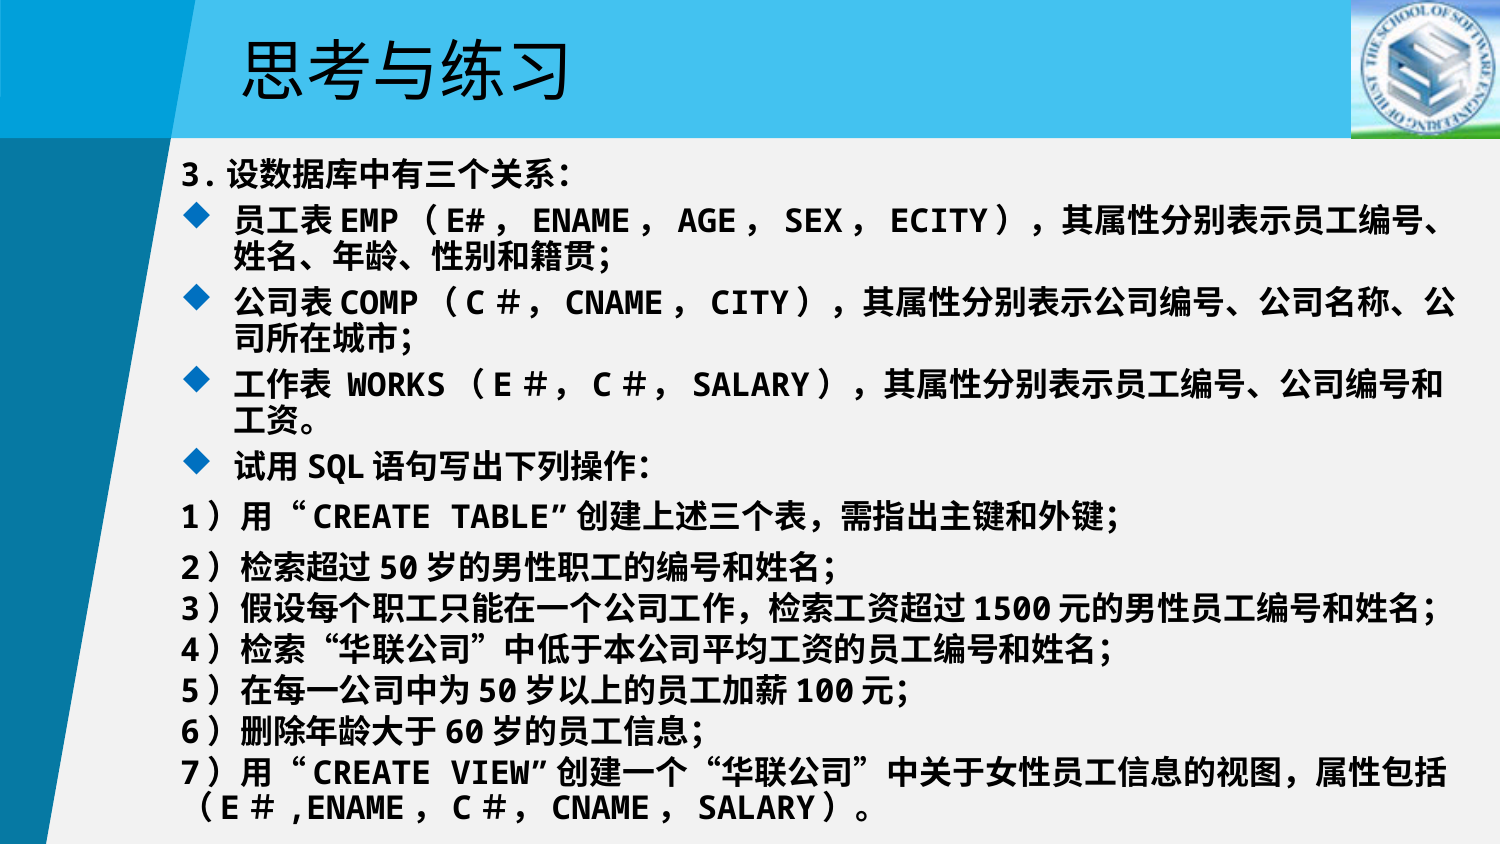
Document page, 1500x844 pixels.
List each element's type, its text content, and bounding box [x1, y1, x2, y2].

list 3.设数据库中有三个关系： 员工表EMP（E#，ENAME，AGE，SEX，ECITY），其属性分别表示员工编号、姓名、年龄、性别和籍贯； 公司表COMP（C＃，CNAME，CITY），其属性分别表示公司编号、公司名称、公司所在城市； 工作表 WORKS（E＃，C＃，SALARY），其属性分别表示员工编号、公司编号和工资。 试用SQL语句写出下列操作： 1）用“CREATE TABLE”创建上述三个表，需指出主键和外键； 2）检索超过50岁的男性职工的编号和姓名； 3）假设每个职工只能在一个公司工作，检索工资超过1500元的男性员工编号和姓名； 4）检索“华联公司”中低于本公司平均工资的员工编号和姓名； 5）在每一公司中为50岁以上的员工加薪100元； 6）删除年龄大于60岁的员工信息； 7）用“CREATE VIEW”创建一个“华联公司”中关于女性员工信息的视图，属性包括（E＃,ENAME，C＃，CNAME，SALARY）。 [165, 150, 1483, 836]
picture [1351, 0, 1500, 139]
title 思考与练习 [224, 0, 833, 139]
